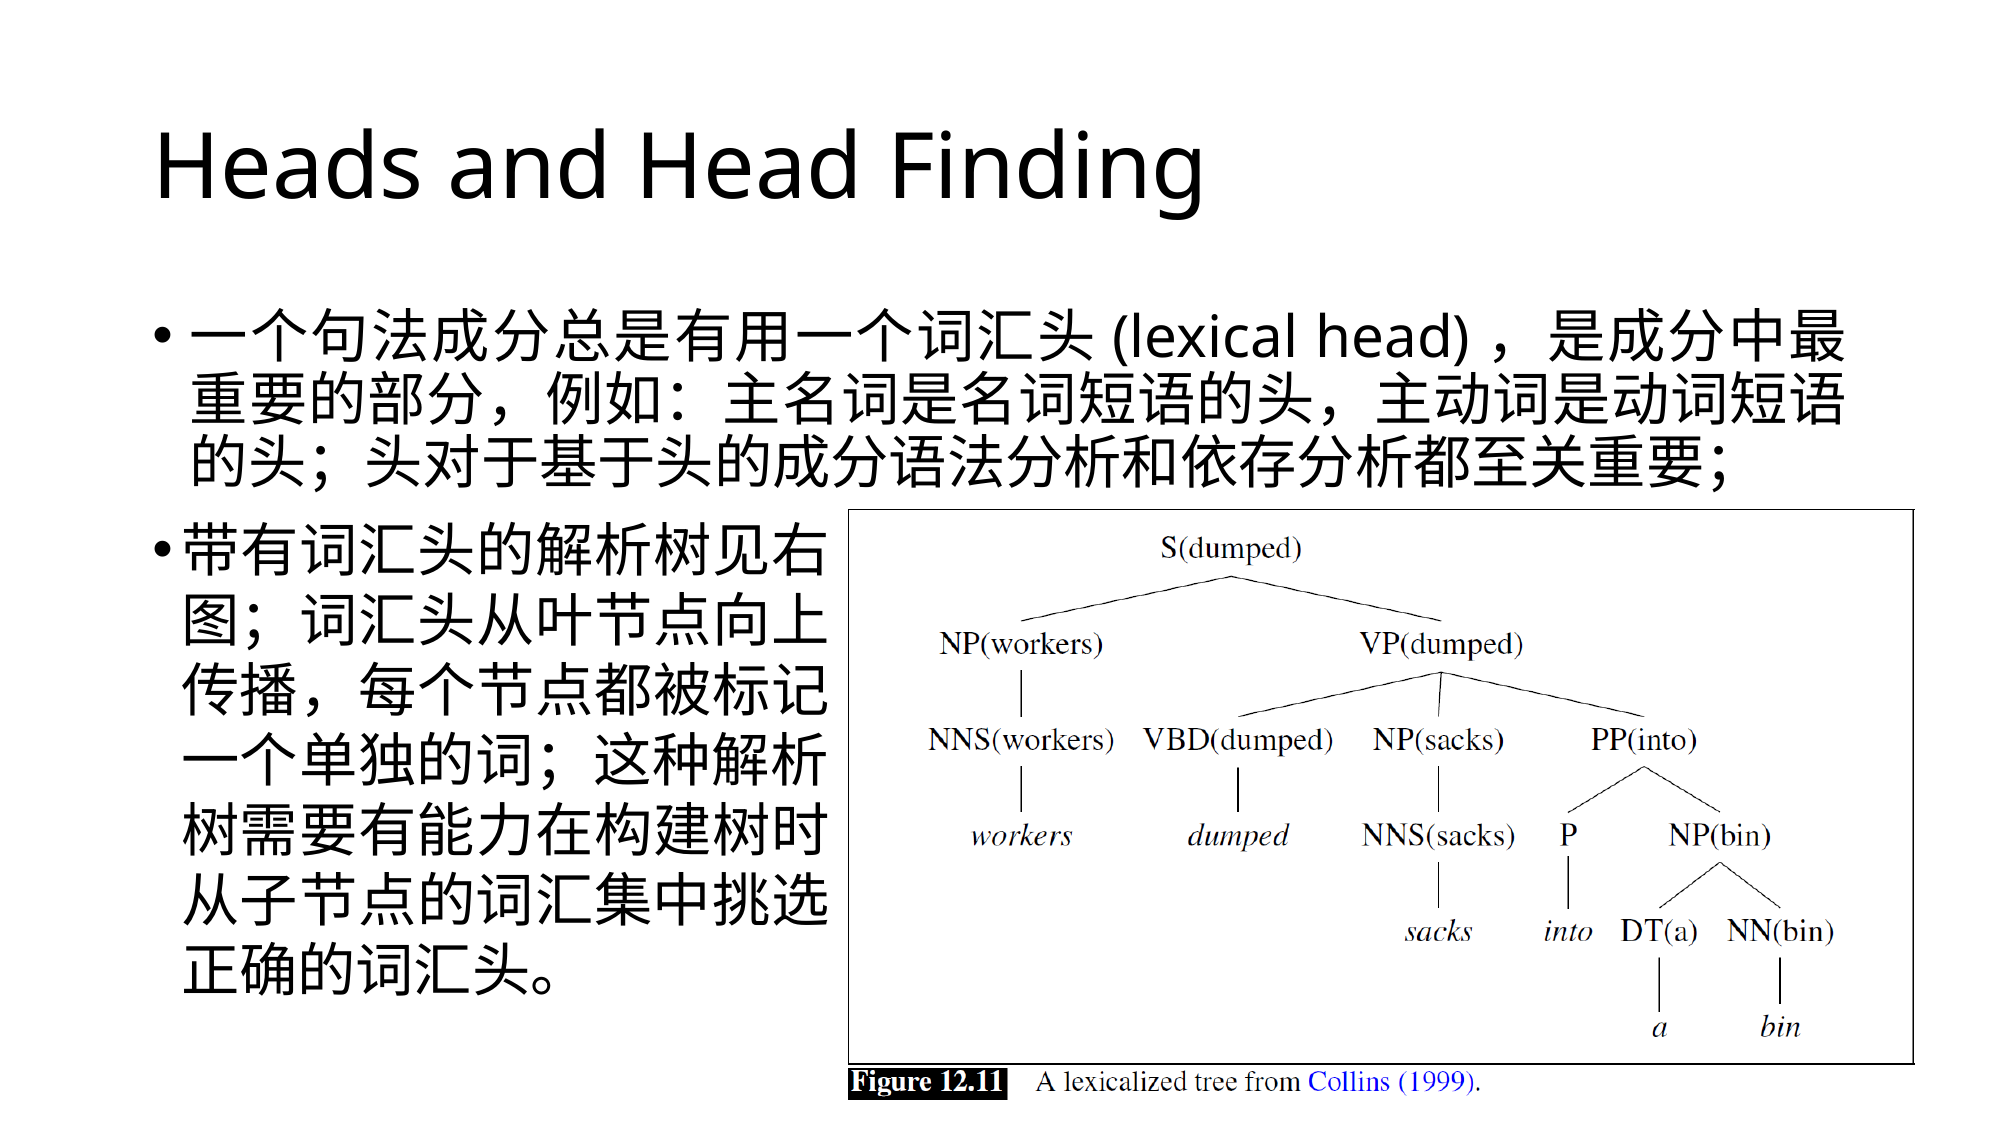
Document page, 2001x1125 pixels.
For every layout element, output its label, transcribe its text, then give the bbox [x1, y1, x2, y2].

picture [844, 505, 1921, 1105]
list 一个句法成分总是有用一个词汇头(lexical head)，是成分中最重要的部分，例如：主名词是名词短语的头，主动词是动词短语的头；头对于基于头的成分语法分析和依存分析都至关重要； [137, 299, 1863, 505]
title Heads and Head Finding [137, 59, 1863, 278]
text_box 带有词汇头的解析树见右图；词汇头从叶节点向上传播，每个节点都被标记一个单独的词；这种解析树需要有能力在构建树时从子节点的词汇集中挑选正确的词汇头。 [137, 505, 844, 1011]
